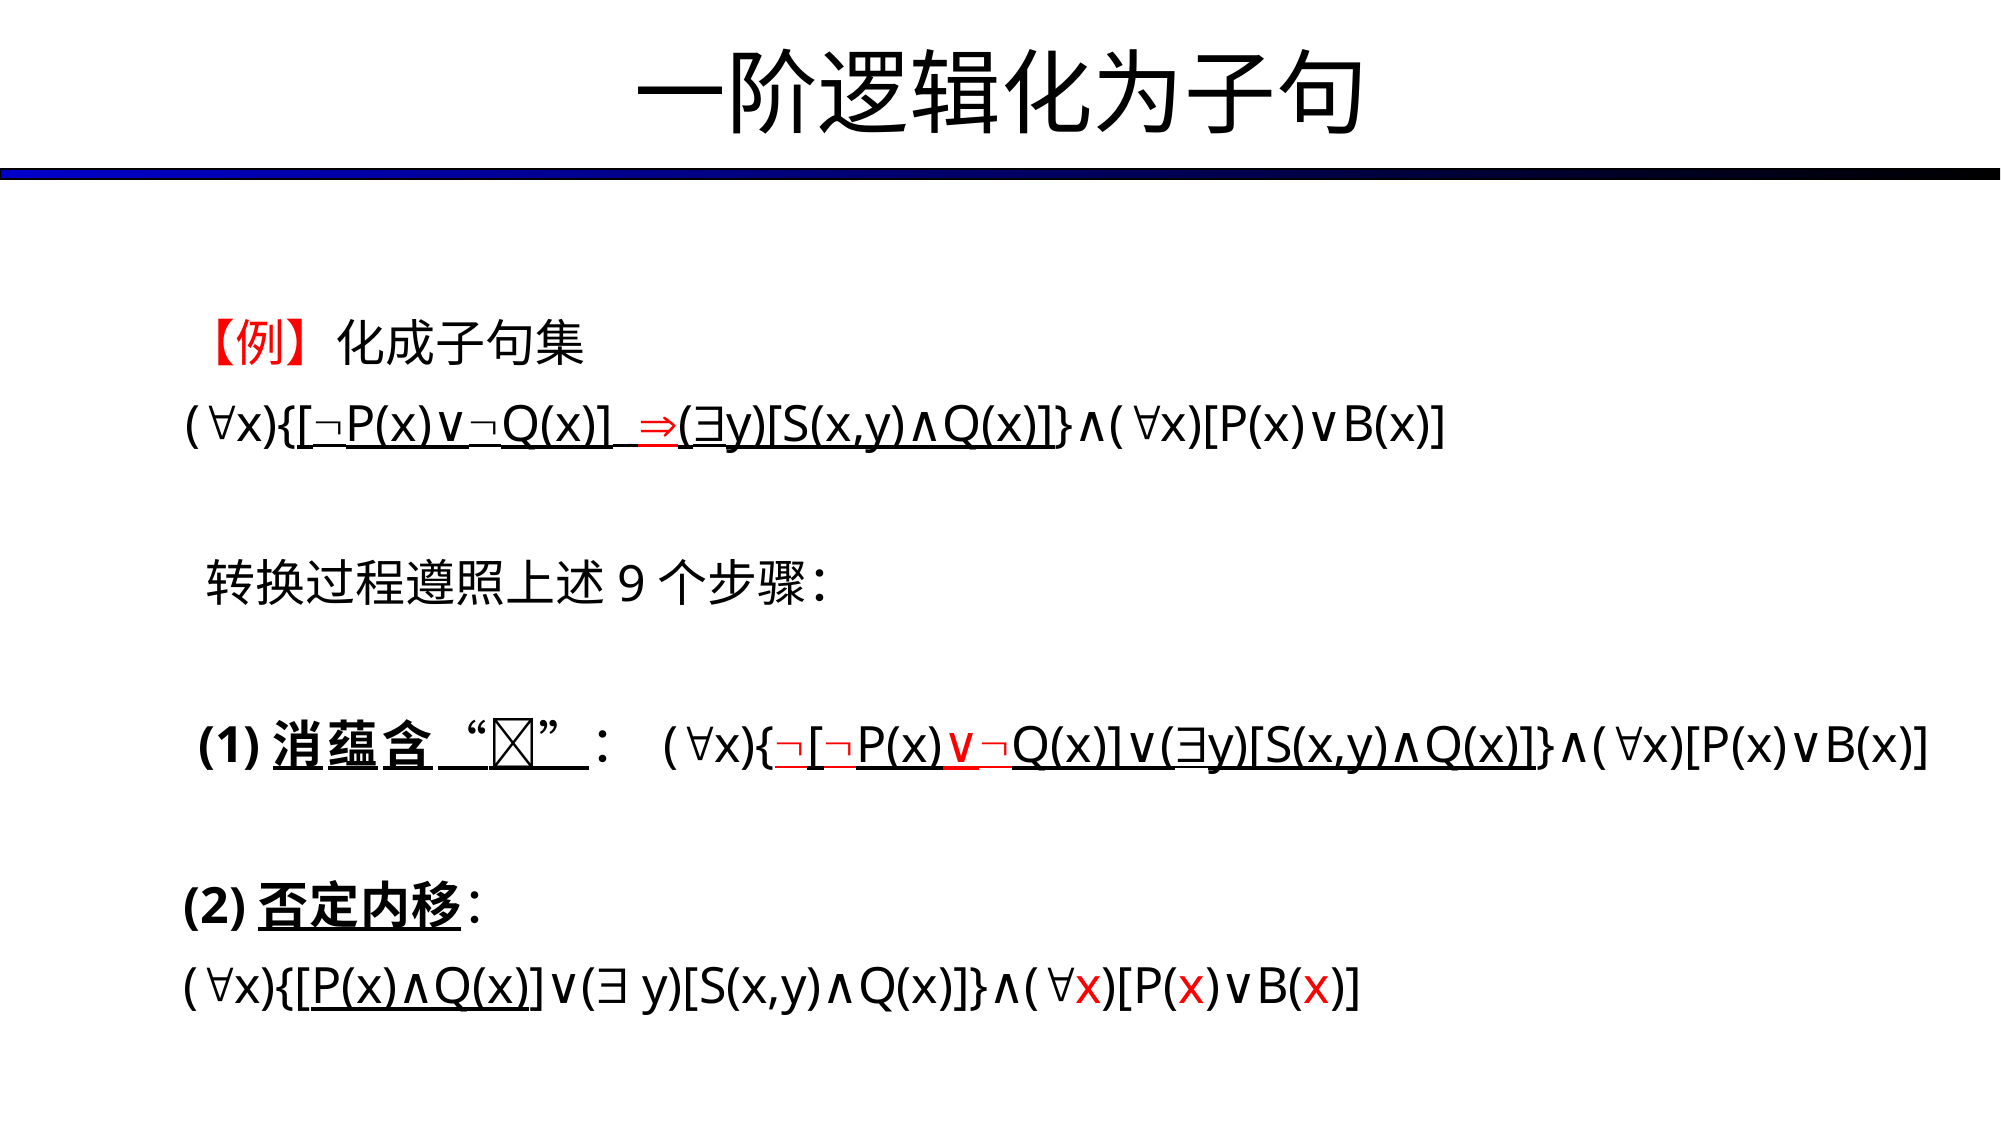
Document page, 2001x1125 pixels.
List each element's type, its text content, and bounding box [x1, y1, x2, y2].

text_box 【例】化成子句集 (x){[P(x)∨Q(x)] (y)[S(x,y)∧Q(x)]}∧(x)[P(x)∨B(x)] 转换过程遵照上述9个步骤： (1)消蕴含“”： (x){[P(x)∨Q(x)]∨(y)[S(x,y)∧Q(x)]}∧(x)[P(x)∨B(x)] (2)否定内移： (x){[P(x)∧Q(x)]∨( y)[S(x,y)∧Q(x)]}∧(x)[P(x)∨B(x)] [170, 277, 2000, 1094]
title 一阶逻辑化为子句 [629, 0, 1371, 184]
